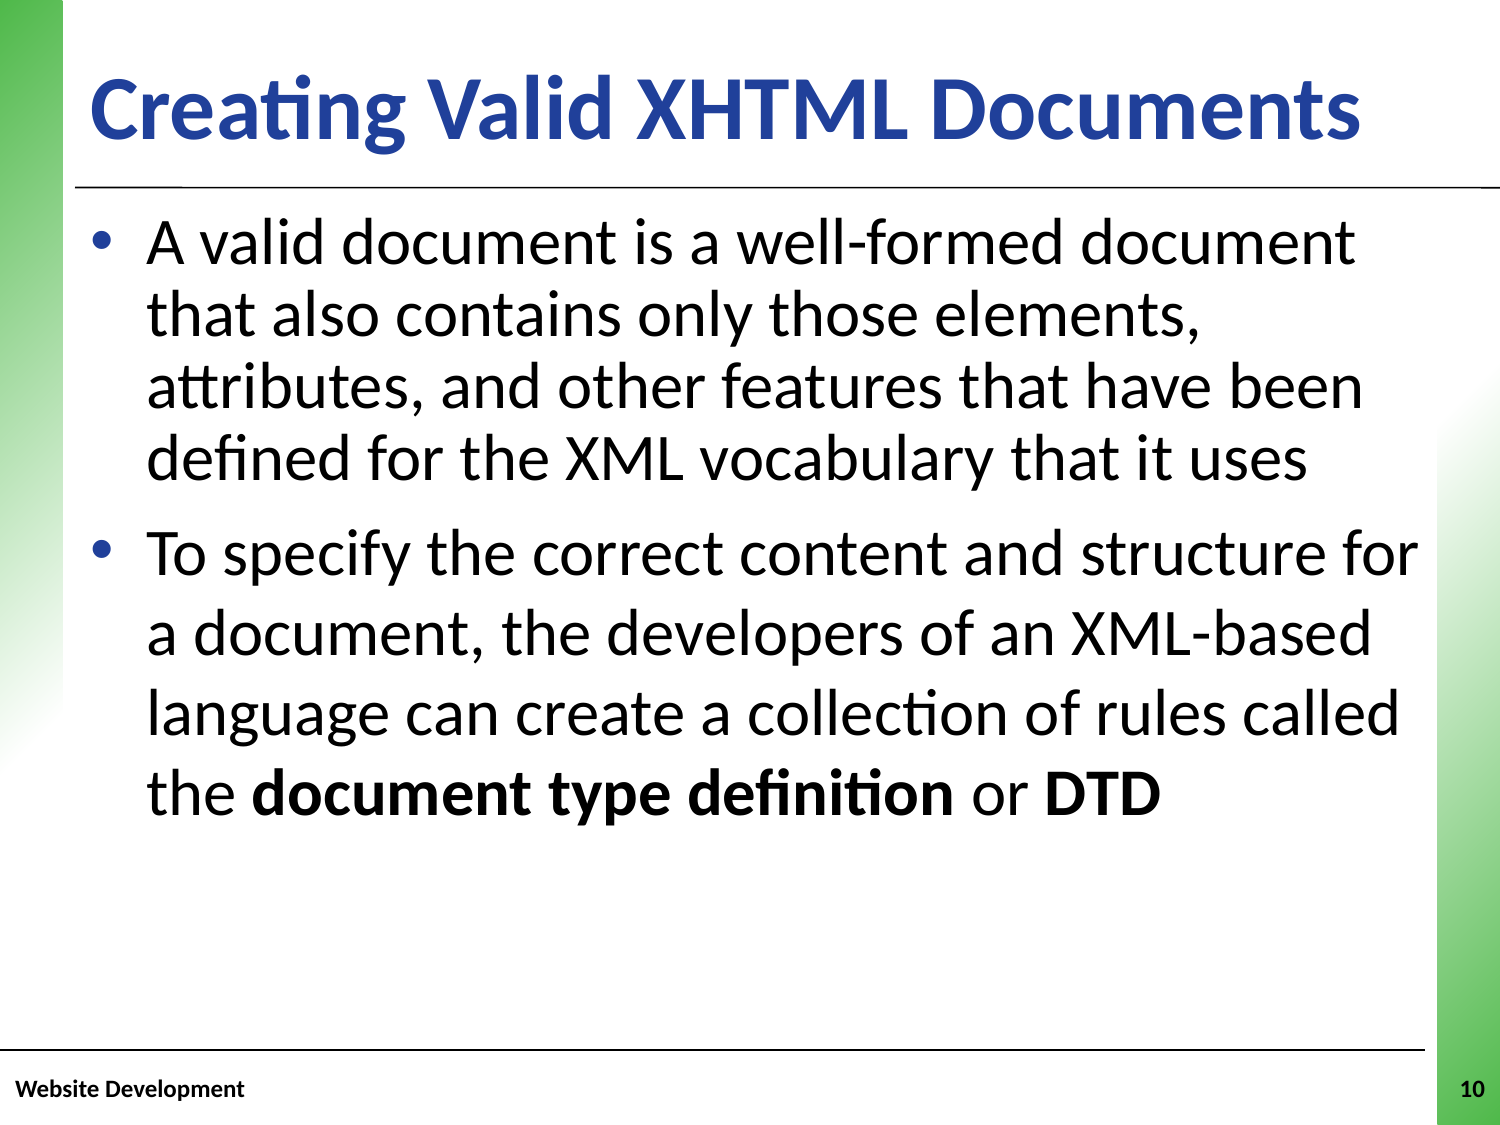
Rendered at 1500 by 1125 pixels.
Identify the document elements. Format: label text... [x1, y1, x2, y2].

footer Website Development [0, 1050, 1350, 1125]
list A valid document is a well-formed document that also contains only those elements, attributes, and other features that have been defined for the XML vocabulary that it uses To specify the correct content and structure for a document, the developers of an XML-based language can create a collection of rules called the document type definition or DTD [74, 199, 1438, 1006]
slide_number 10 [1412, 1050, 1500, 1125]
title Creating Valid XHTML Documents [74, 24, 1438, 181]
